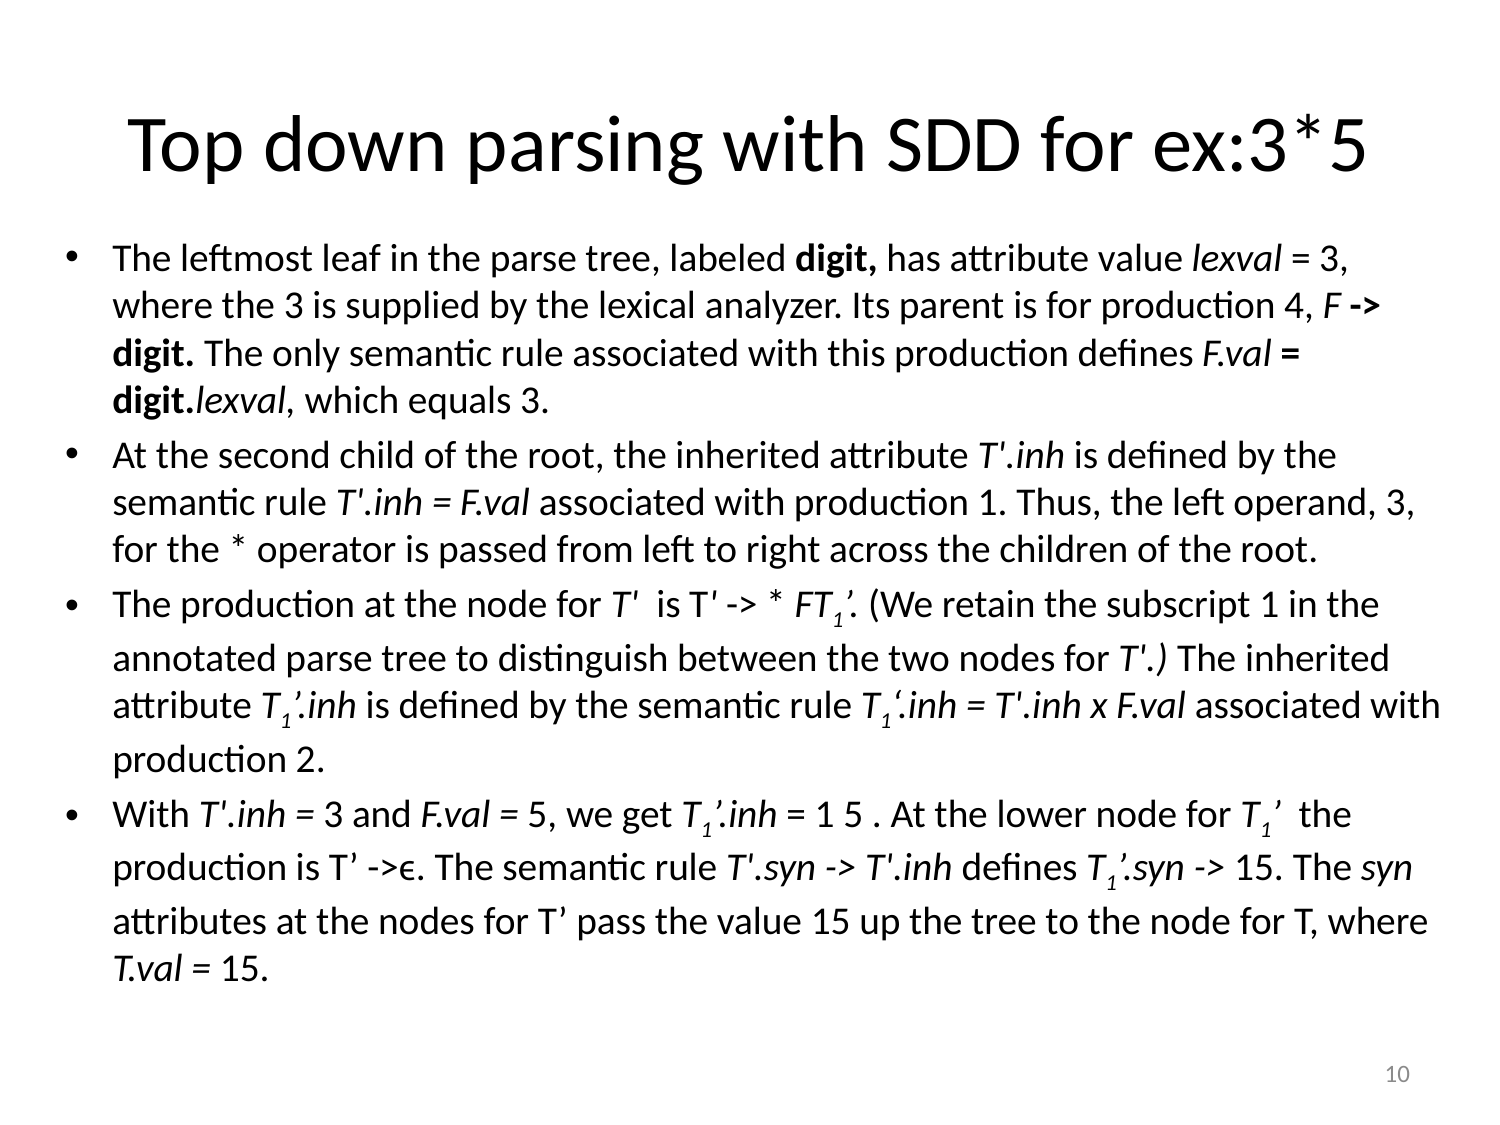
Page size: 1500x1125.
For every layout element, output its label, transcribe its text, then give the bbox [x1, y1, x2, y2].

slide_number 10 [1074, 1042, 1425, 1103]
list The leftmost leaf in the parse tree, labeled digit, has attribute value lexval = 3, where the 3 is supplied by the lexical analyzer. Its parent is for production 4, F -> digit. The only semantic rule associated with this production defines F.val = digit.lexval, which equals 3. At the second child of the root, the inherited attribute T'.inh is defined by the semantic rule T'.inh = F.val associated with production 1. Thus, the left operand, 3, for the * operator is passed from left to right across the children of the root. The production at the node for T' is T' -> * FT1’. (We retain the subscript 1 in the annotated parse tree to distinguish between the two nodes for T'.) The inherited attribute T1’.inh is defined by the semantic rule T1‘.inh = T'.inh x F.val associated with production 2. With T'.inh = 3 and F.val = 5, we get T1’.inh = 1 5 . At the lower node for T1’ the production is T’ ->ϵ. The semantic rule T'.syn -> T'.inh defines T1’.syn -> 15. The syn attributes at the nodes for T’ pass the value 15 up the tree to the node for T, where T.val = 15. [50, 224, 1463, 1005]
title Top down parsing with SDD for ex:3*5 [75, 45, 1425, 224]
